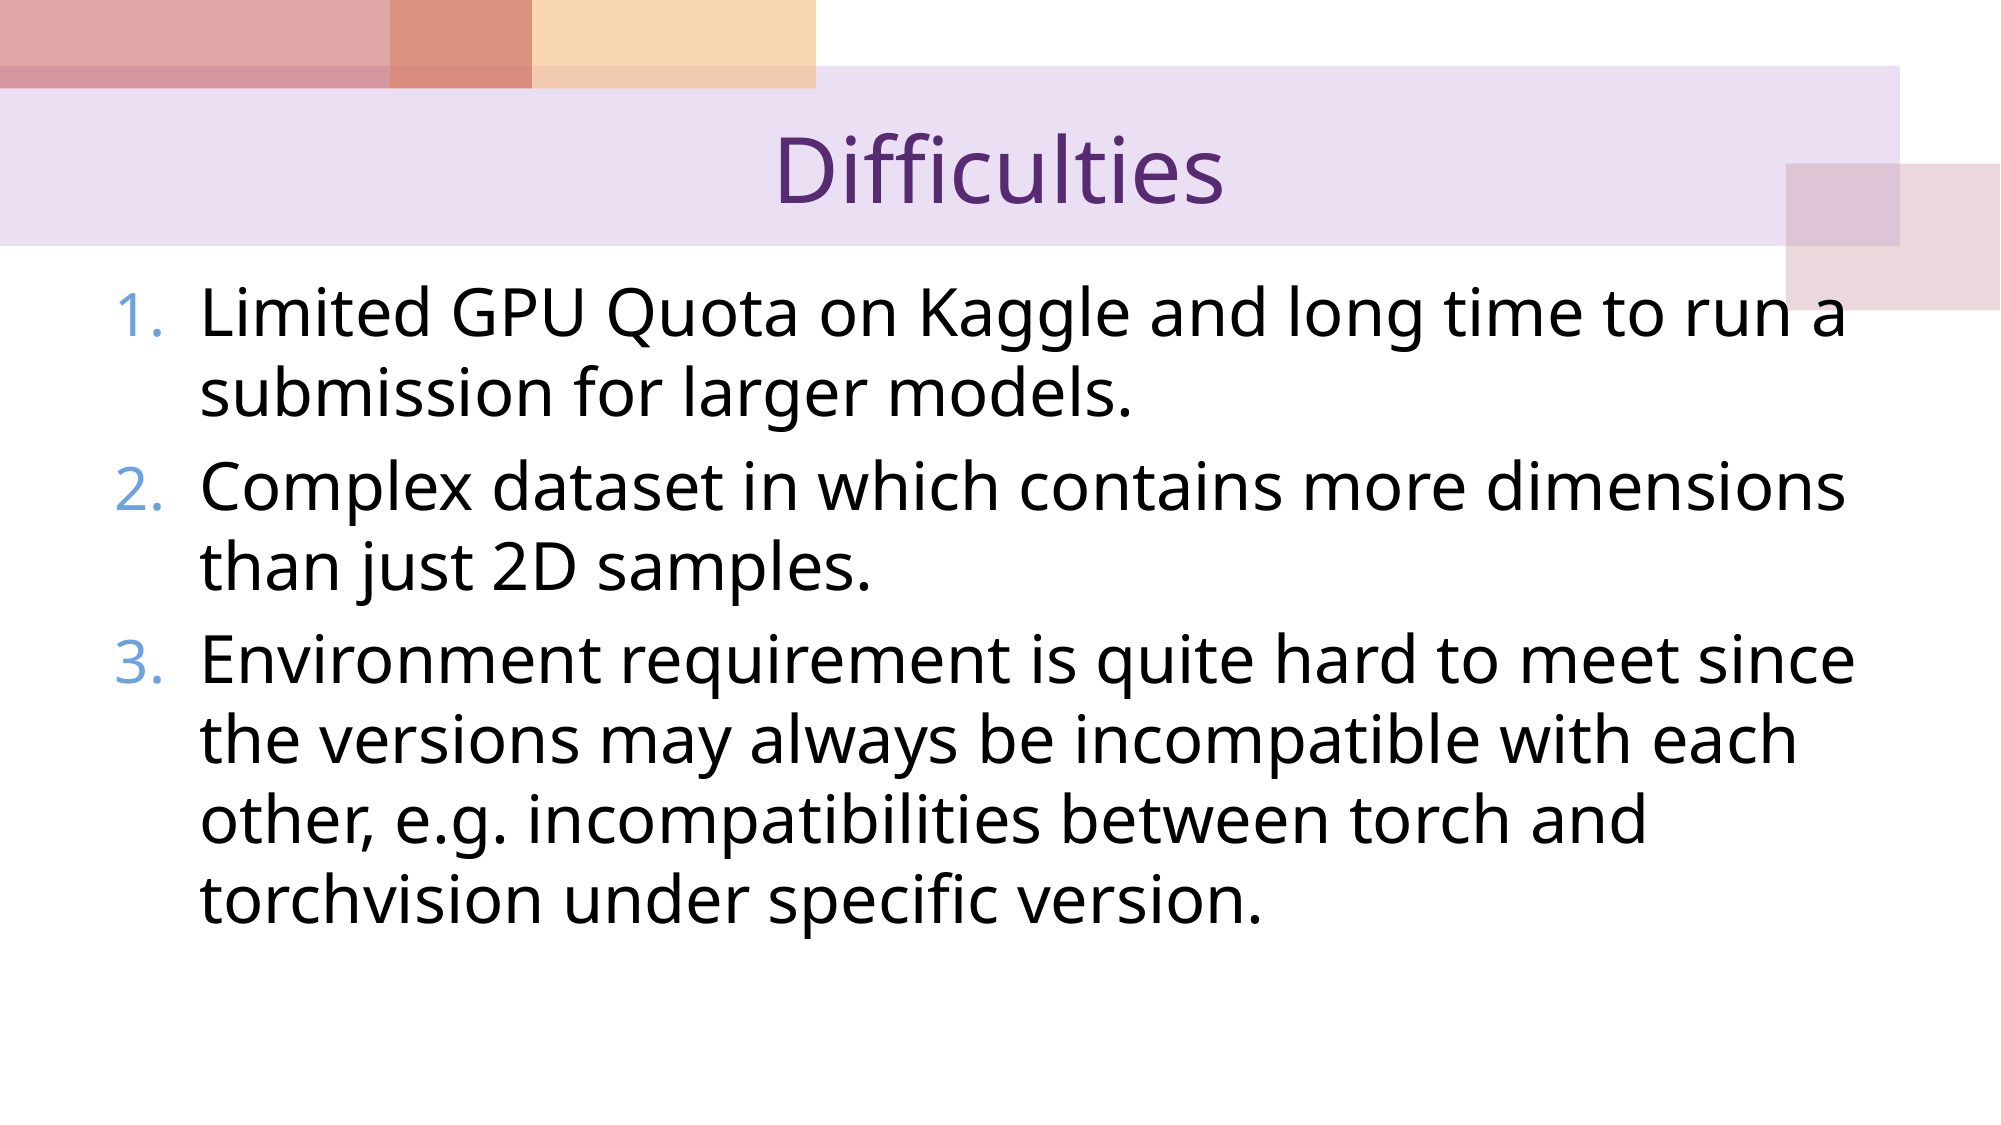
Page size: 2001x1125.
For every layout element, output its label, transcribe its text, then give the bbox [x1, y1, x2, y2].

title Difficulties [99, 88, 1900, 246]
list Limited GPU Quota on Kaggle and long time to run a submission for larger models. Complex dataset in which contains more dimensions than just 2D samples. Environment requirement is quite hard to meet since the versions may always be incompatible with each other, e.g. incompatibilities between torch and torchvision under specific version. [99, 262, 1900, 1005]
